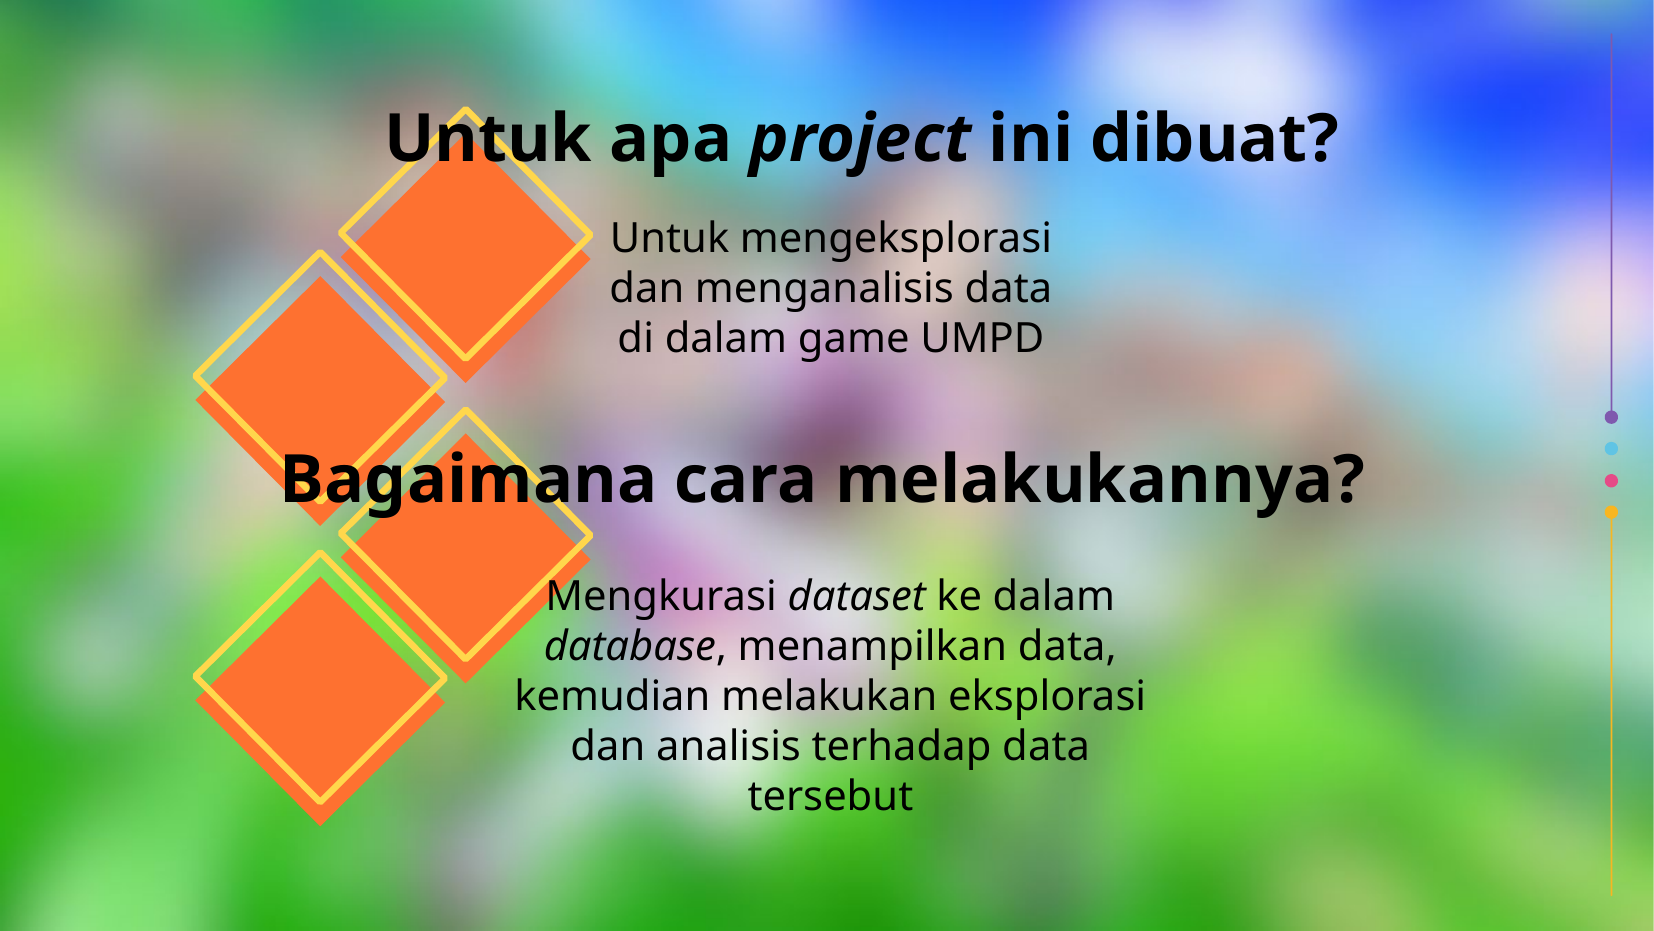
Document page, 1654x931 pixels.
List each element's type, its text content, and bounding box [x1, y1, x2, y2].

title Untuk mengeksplorasi dan menganalisis data di dalam game UMPD [588, 197, 1074, 374]
title Bagaimana cara melakukannya? [135, 385, 1511, 567]
title Mengkurasi dataset ke dalam database, menampilkan data, kemudian melakukan eksplorasi dan analisis terhadap data tersebut [494, 551, 1167, 836]
picture [0, 0, 1654, 931]
title Untuk apa project ini dibuat? [230, 72, 1495, 198]
